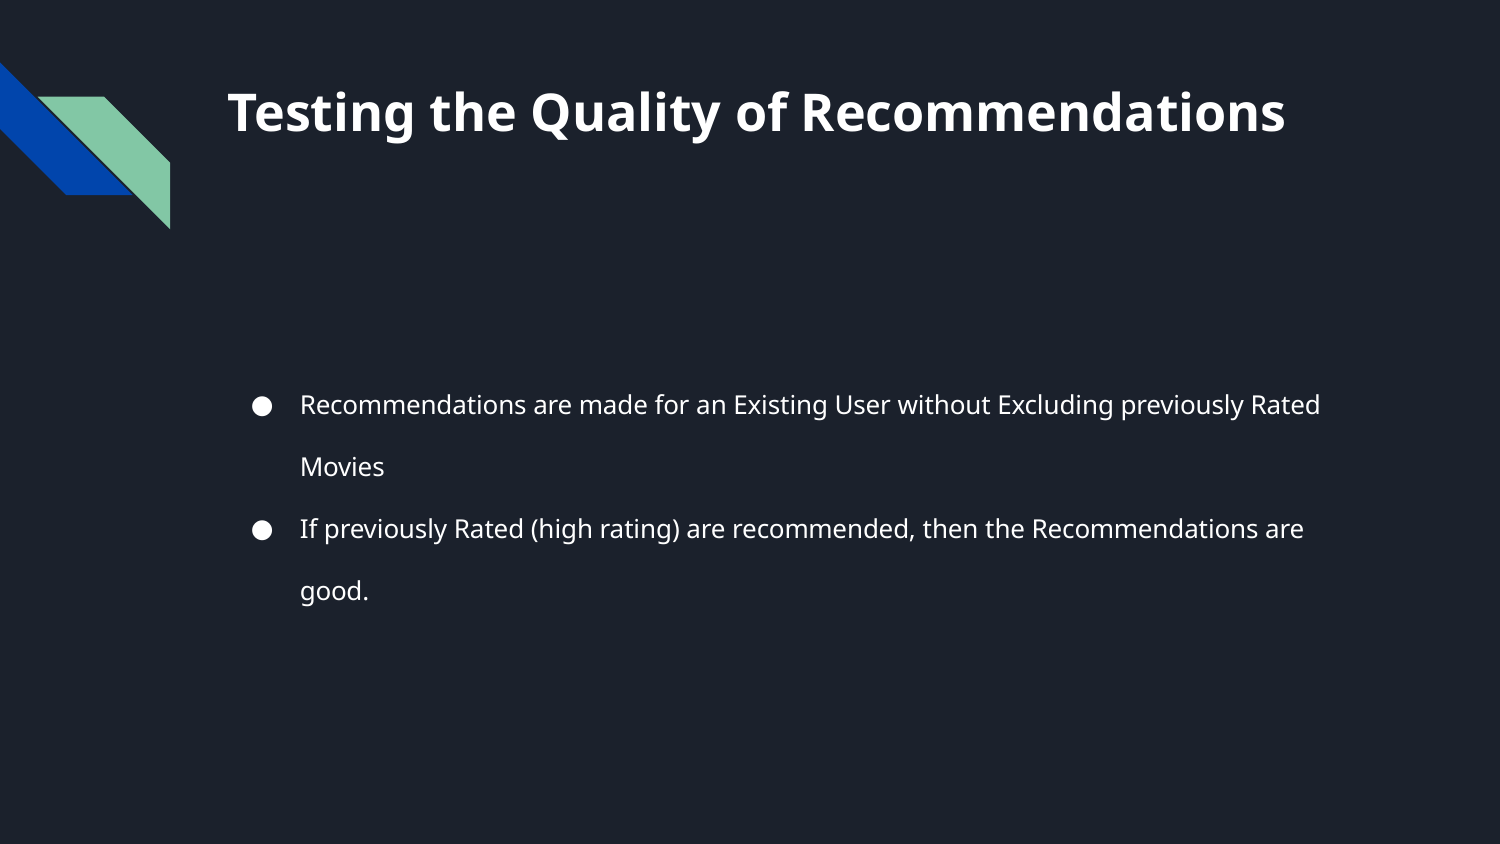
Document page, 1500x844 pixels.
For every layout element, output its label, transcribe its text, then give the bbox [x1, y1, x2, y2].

list Recommendations are made for an Existing User without Excluding previously Rated Movies If previously Rated (high rating) are recommended, then the Recommendations are good. [212, 342, 1368, 623]
title Testing the Quality of Recommendations [212, 64, 1368, 215]
